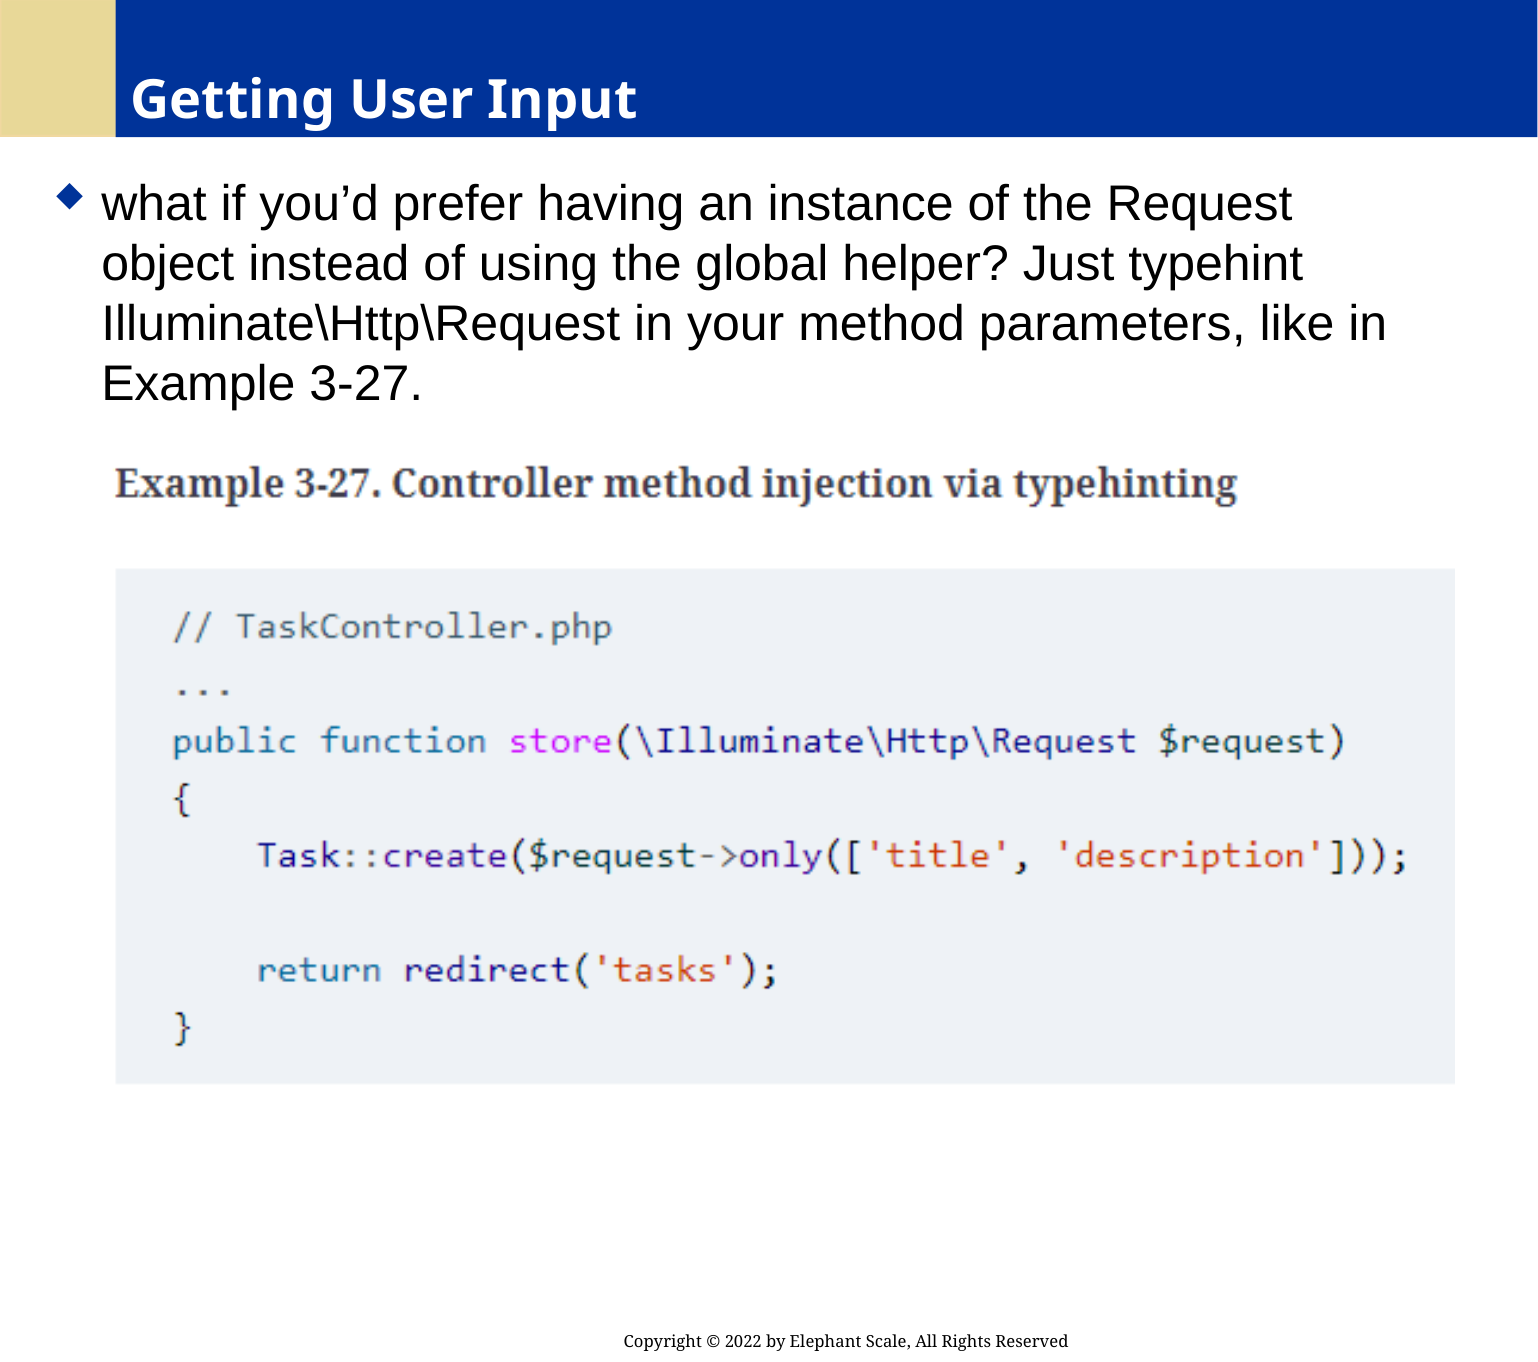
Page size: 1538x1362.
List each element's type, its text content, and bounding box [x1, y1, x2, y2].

picture [82, 442, 1455, 1119]
picture [0, 0, 115, 137]
list what if you’d prefer having an instance of the Request object instead of using the global helper? Just typehint Illuminate\Http\Request in your method parameters, like in Example 3-27. [38, 162, 1432, 1284]
text_box Copyright © 2022 by Elephant Scale, All Rights Reserved [608, 1322, 1085, 1358]
title Getting User Input [115, 0, 1538, 138]
